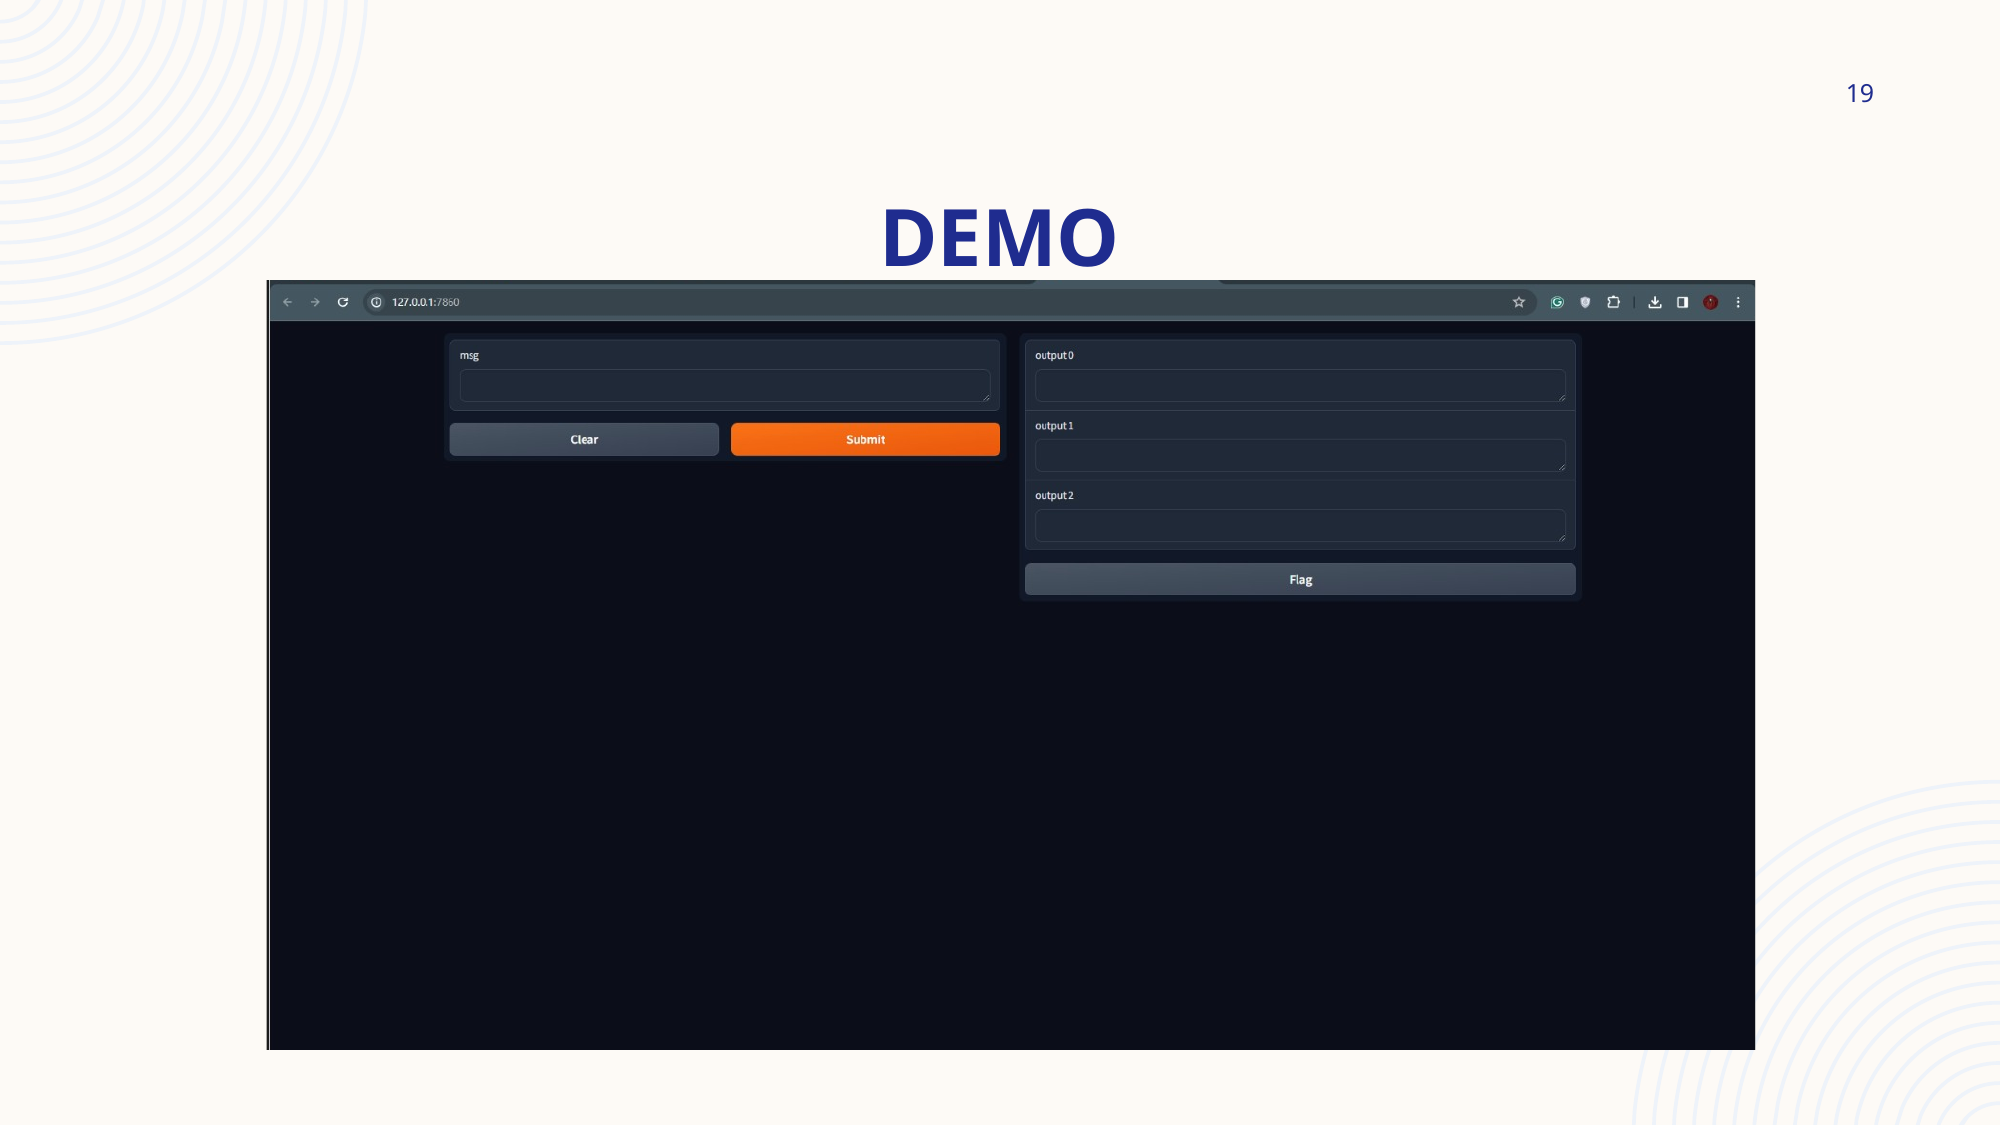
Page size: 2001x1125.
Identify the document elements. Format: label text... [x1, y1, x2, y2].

title demo [124, 120, 1875, 344]
slide_number 19 [1712, 75, 1875, 116]
picture [266, 280, 1756, 1050]
